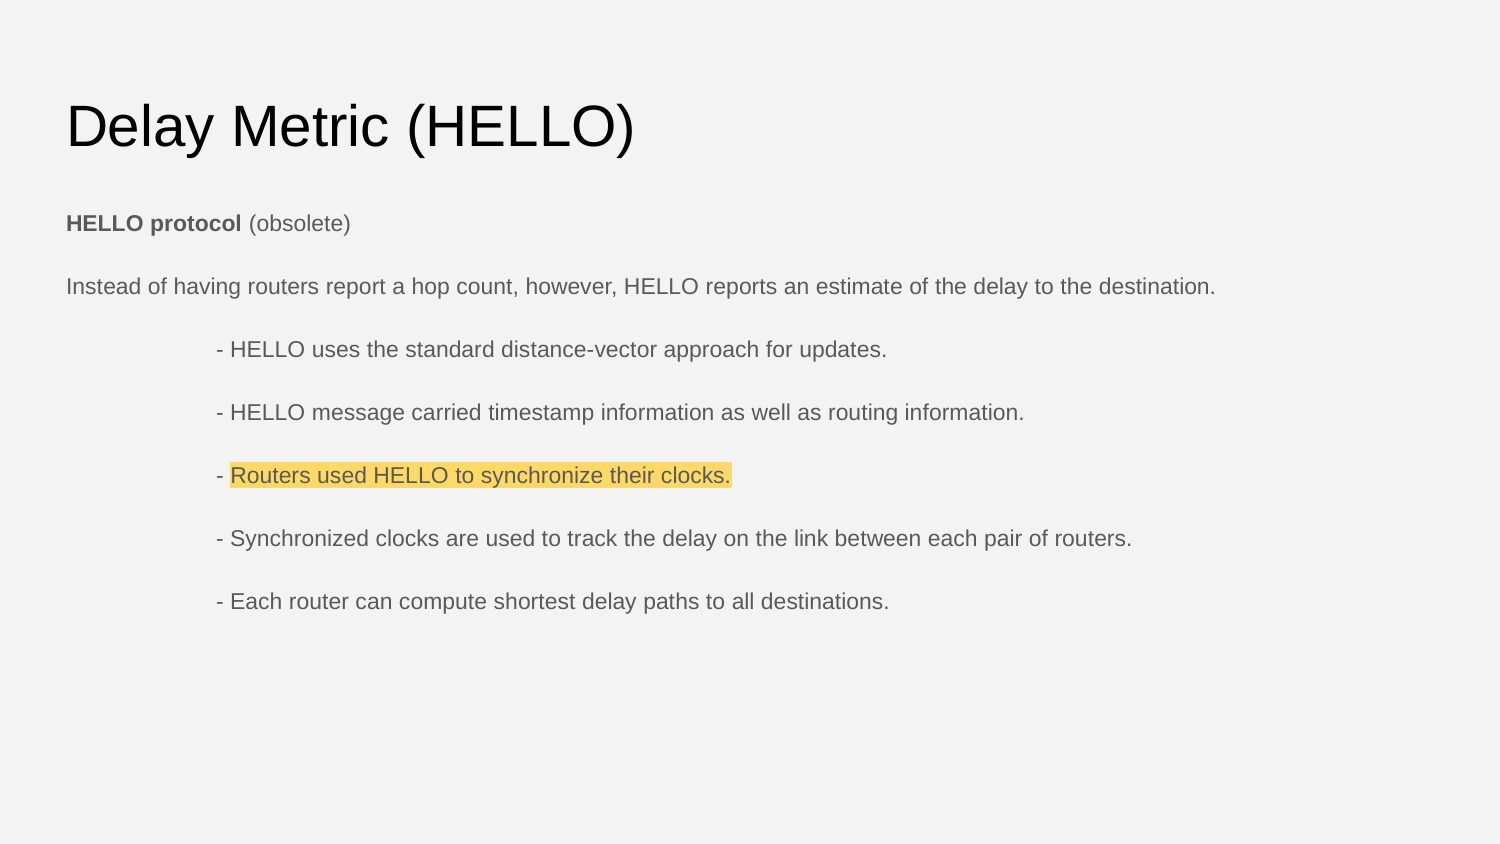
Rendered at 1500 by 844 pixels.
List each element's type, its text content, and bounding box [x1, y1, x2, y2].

list HELLO protocol (obsolete) Instead of having routers report a hop count, however, HELLO reports an estimate of the delay to the destination. - HELLO uses the standard distance-vector approach for updates. - HELLO message carried timestamp information as well as routing information. - Routers used HELLO to synchronize their clocks. - Synchronized clocks are used to track the delay on the link between each pair of routers. - Each router can compute shortest delay paths to all destinations. [51, 189, 1449, 781]
title Delay Metric (HELLO) [51, 72, 1449, 167]
